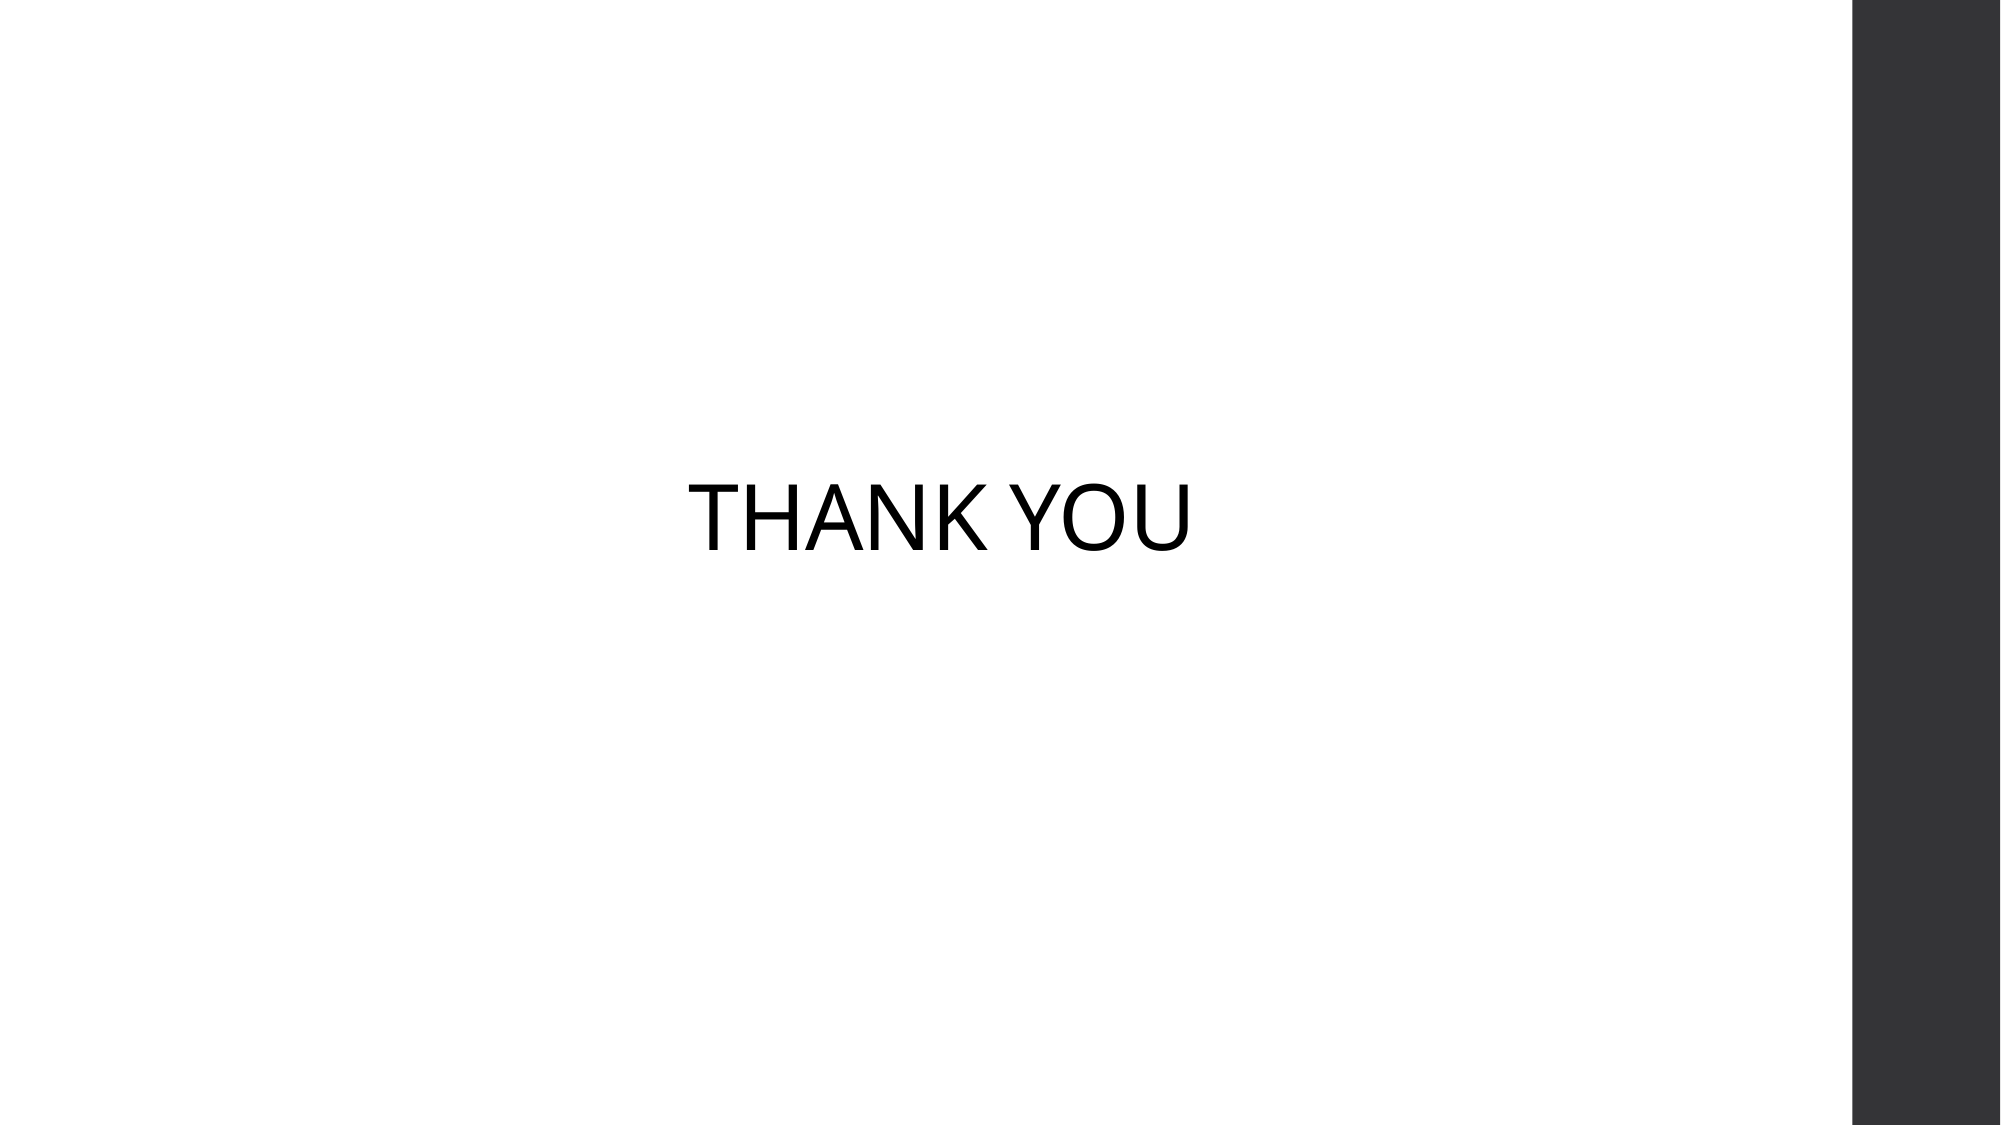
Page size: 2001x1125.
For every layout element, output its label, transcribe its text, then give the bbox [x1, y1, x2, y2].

title THANK YOU [673, 392, 1327, 578]
